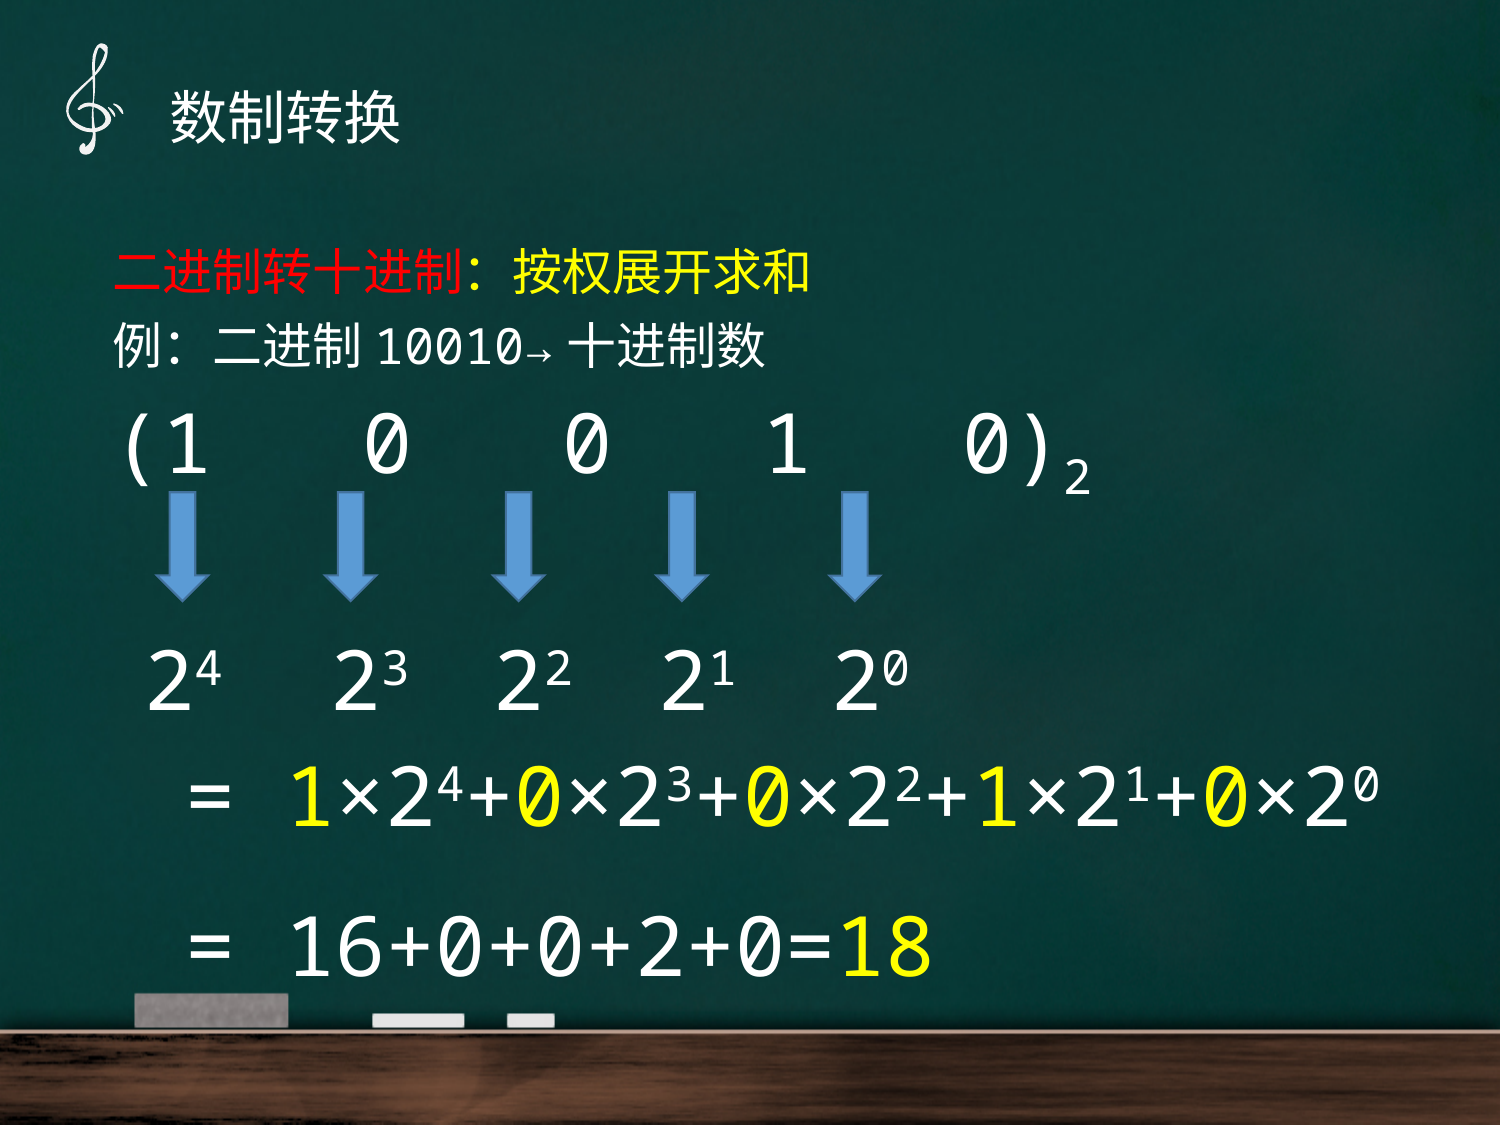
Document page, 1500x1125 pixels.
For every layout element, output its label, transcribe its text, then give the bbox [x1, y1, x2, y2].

text_box 23 [316, 569, 479, 686]
text_box 二进制转十进制：按权展开求和 [98, 202, 1440, 308]
text_box 20 [816, 569, 990, 686]
text_box [668, 491, 696, 569]
text_box [336, 491, 365, 569]
text_box 例：二进制10010→十进制数 [98, 277, 868, 325]
text_box [504, 491, 533, 569]
text_box (1 0 0 1 0)2 [98, 325, 1226, 512]
text_box 21 [643, 569, 816, 686]
text_box 22 [479, 569, 643, 686]
text_box 24 [129, 569, 303, 735]
text_box [841, 491, 869, 569]
picture [0, 0, 1500, 1125]
text_box = 1×24+0×23+0×22+1×21+0×20 = 16+0+0+2+0=18 [171, 686, 1482, 1001]
text_box 数制转换 [161, 38, 607, 159]
text_box [154, 491, 211, 603]
